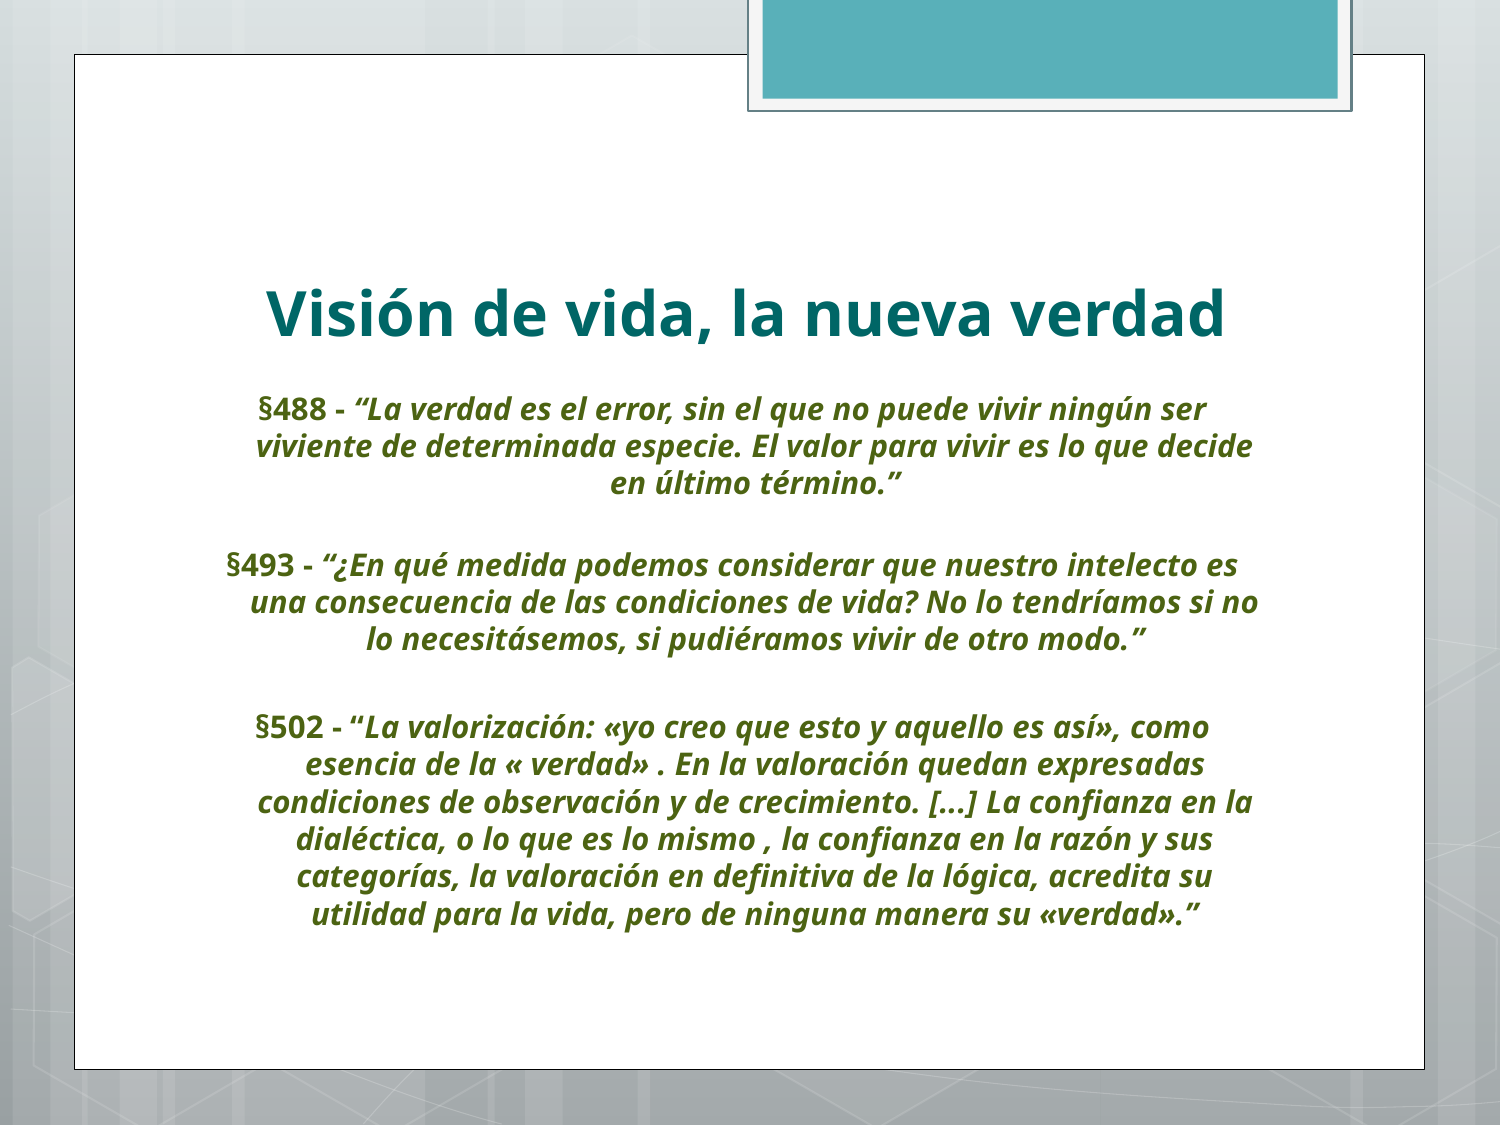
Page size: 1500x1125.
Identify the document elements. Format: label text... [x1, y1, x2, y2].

list §488 - “La verdad es el error, sin el que no puede vivir ningún ser viviente de determinada especie. El valor para vivir es lo que decide en último término.” §493 - “¿En qué medida podemos considerar que nuestro intelecto es una consecuencia de las condiciones de vida? No lo tendríamos si no lo necesitásemos, si pudiéramos vivir de otro modo.” §502 - “La valorización: «yo creo que esto y aquello es así», como esencia de la « verdad» . En la valoración quedan expresadas condiciones de observación y de crecimiento. [...] La confianza en la dialéctica, o lo que es lo mismo , la confianza en la razón y sus categorías, la valoración en definitiva de la lógica, acredita su utilidad para la vida, pero de ninguna manera su «verdad».” [171, 381, 1283, 957]
title Visión de vida, la nueva verdad [171, 168, 1324, 357]
